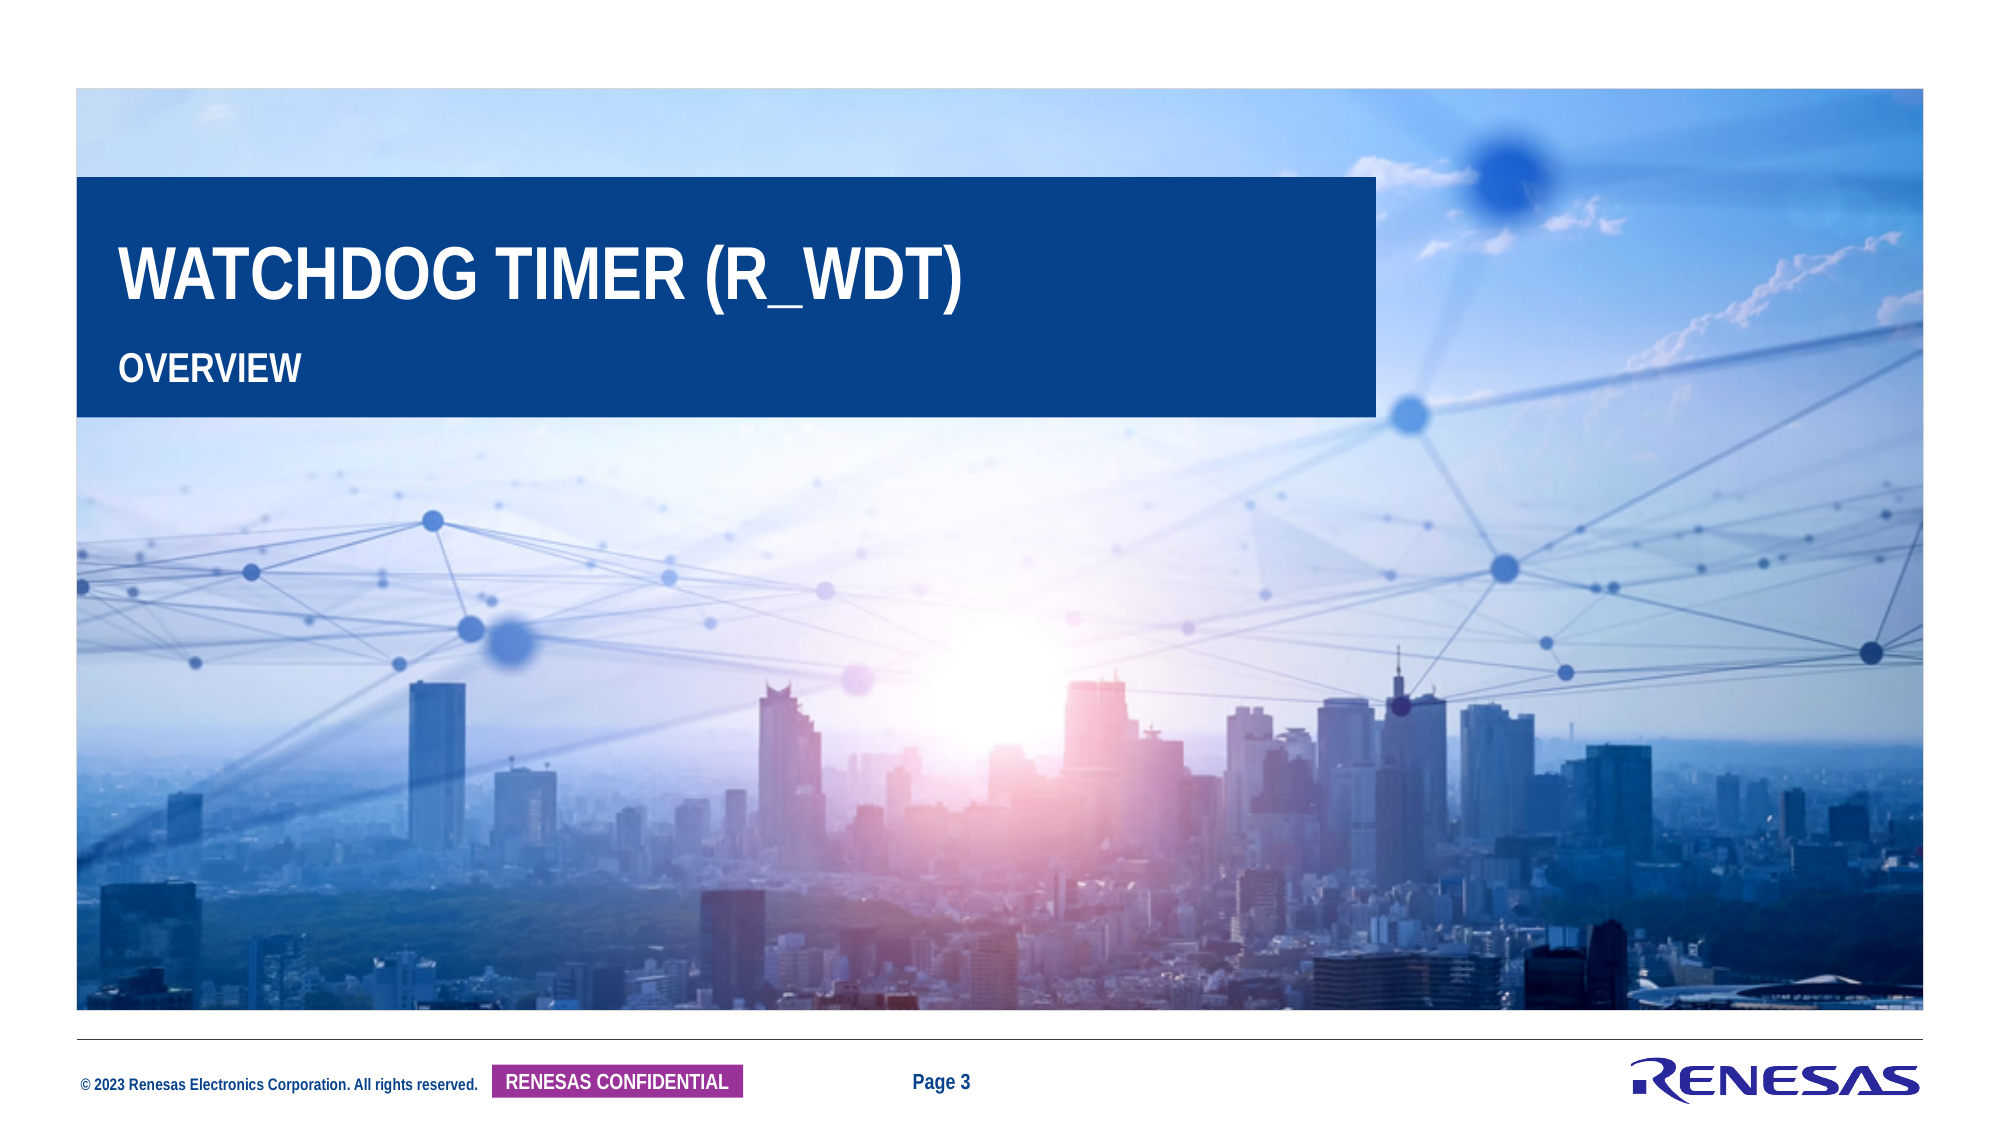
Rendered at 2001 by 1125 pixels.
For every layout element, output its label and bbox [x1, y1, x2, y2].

picture [76, 88, 1923, 1010]
picture [1628, 1055, 1923, 1106]
